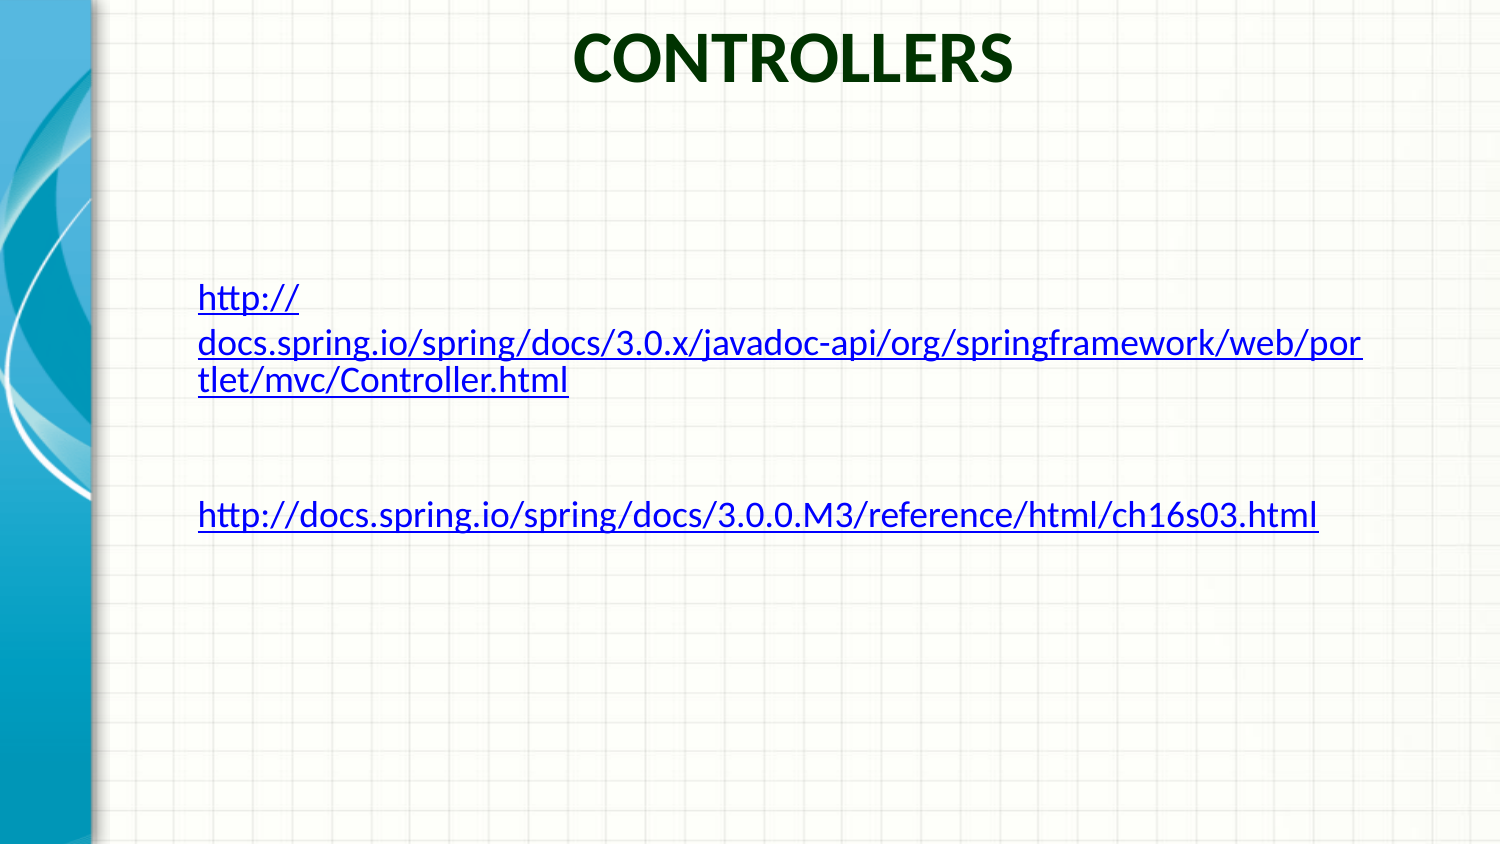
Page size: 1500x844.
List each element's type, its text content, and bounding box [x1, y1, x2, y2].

text_box Controllers [88, 0, 1500, 105]
text_box http://docs.spring.io/spring/docs/3.0.x/javadoc-api/org/springframework/web/portlet/mvc/Controller.html http://docs.spring.io/spring/docs/3.0.0.M3/reference/html/ch16s03.html [182, 265, 1388, 506]
picture [0, 0, 1500, 844]
